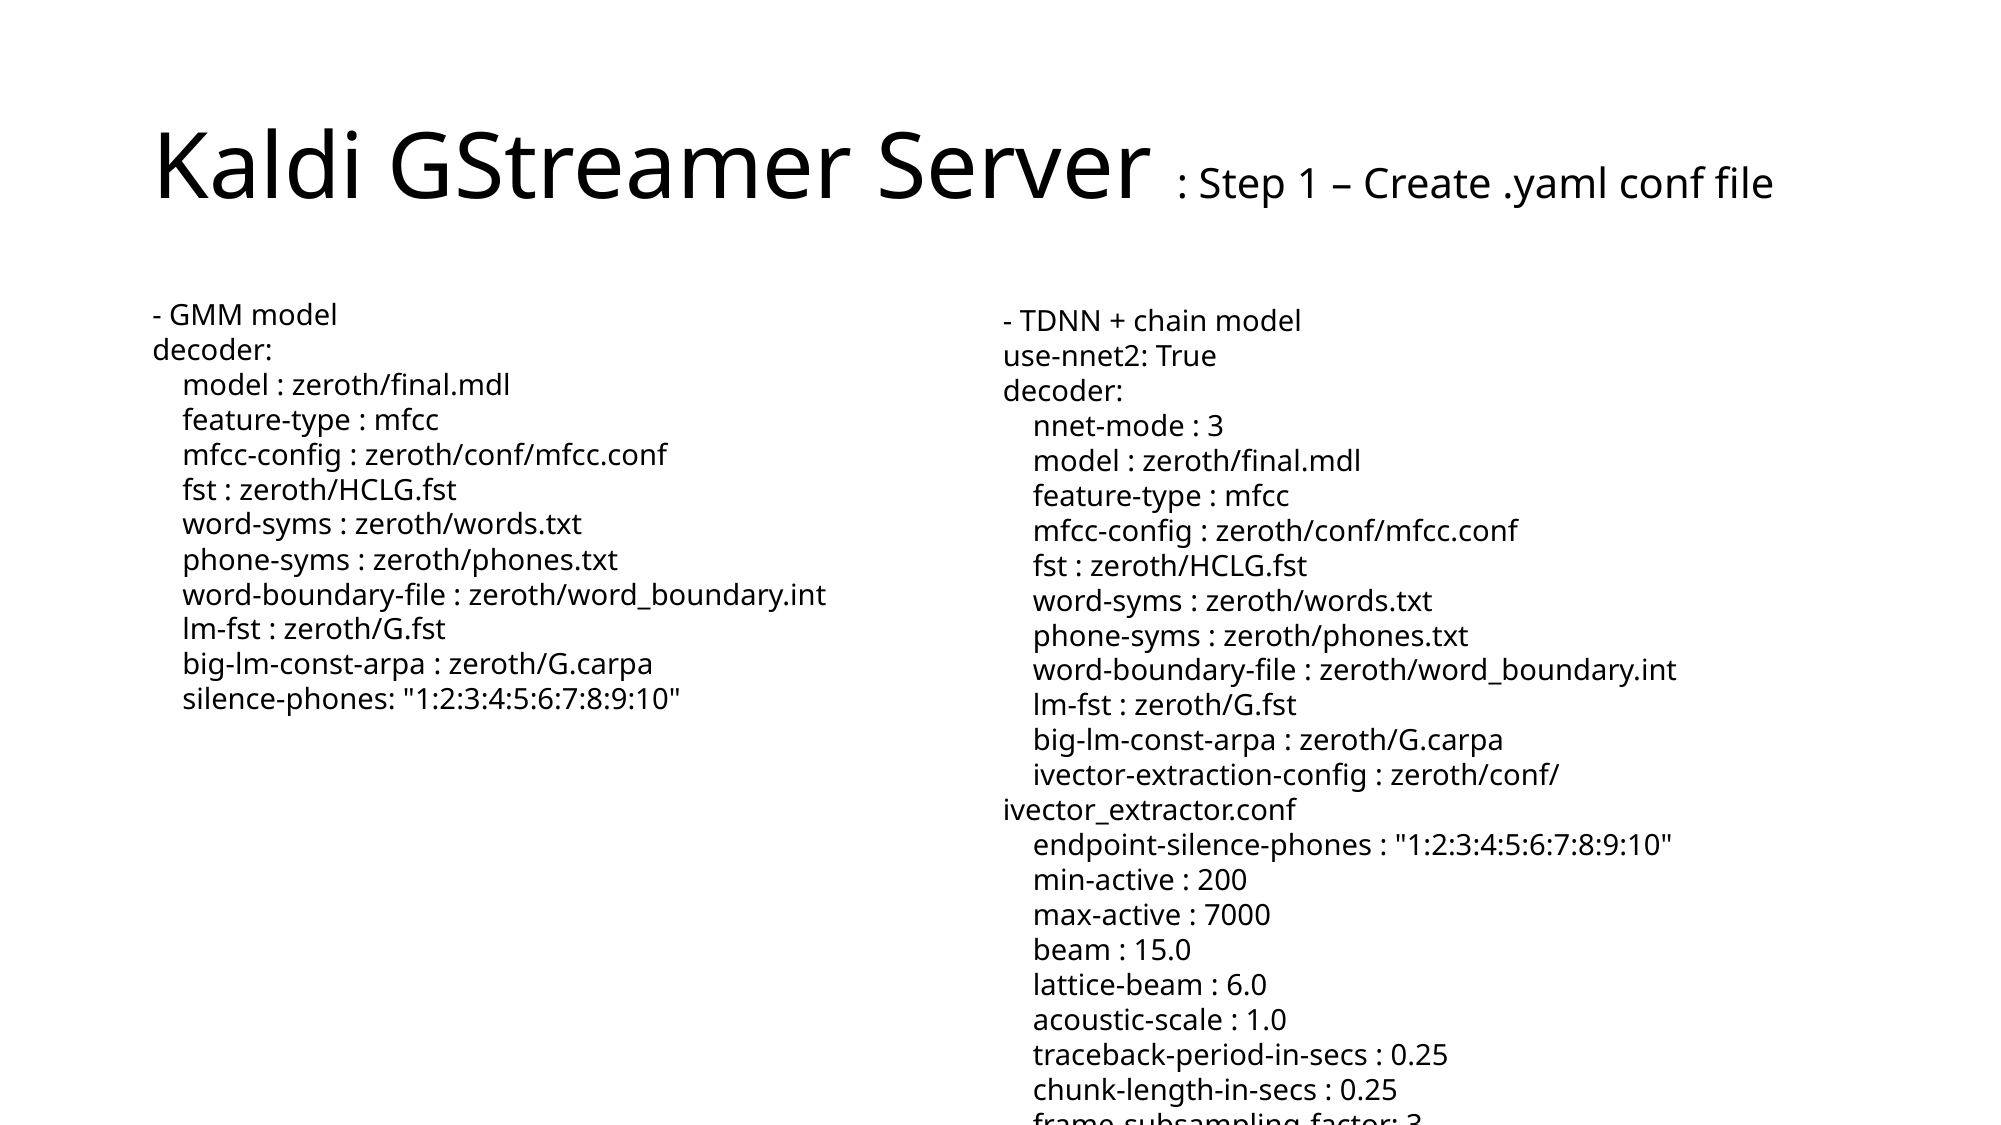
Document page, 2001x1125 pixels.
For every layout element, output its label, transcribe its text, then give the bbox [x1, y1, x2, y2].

text_box - TDNN + chain model use-nnet2: True decoder: nnet-mode : 3 model : zeroth/final.mdl feature-type : mfcc mfcc-config : zeroth/conf/mfcc.conf fst : zeroth/HCLG.fst word-syms : zeroth/words.txt phone-syms : zeroth/phones.txt word-boundary-file : zeroth/word_boundary.int lm-fst : zeroth/G.fst big-lm-const-arpa : zeroth/G.carpa ivector-extraction-config : zeroth/conf/ivector_extractor.conf endpoint-silence-phones : "1:2:3:4:5:6:7:8:9:10" min-active : 200 max-active : 7000 beam : 15.0 lattice-beam : 6.0 acoustic-scale : 1.0 traceback-period-in-secs : 0.25 chunk-length-in-secs : 0.25 frame-subsampling-factor: 3 [988, 277, 1863, 1125]
text_box - GMM model decoder: model : zeroth/final.mdl feature-type : mfcc mfcc-config : zeroth/conf/mfcc.conf fst : zeroth/HCLG.fst word-syms : zeroth/words.txt phone-syms : zeroth/phones.txt word-boundary-file : zeroth/word_boundary.int lm-fst : zeroth/G.fst big-lm-const-arpa : zeroth/G.carpa silence-phones: "1:2:3:4:5:6:7:8:9:10" [137, 288, 989, 723]
title Kaldi GStreamer Server : Step 1 – Create .yaml conf file [137, 59, 1863, 278]
